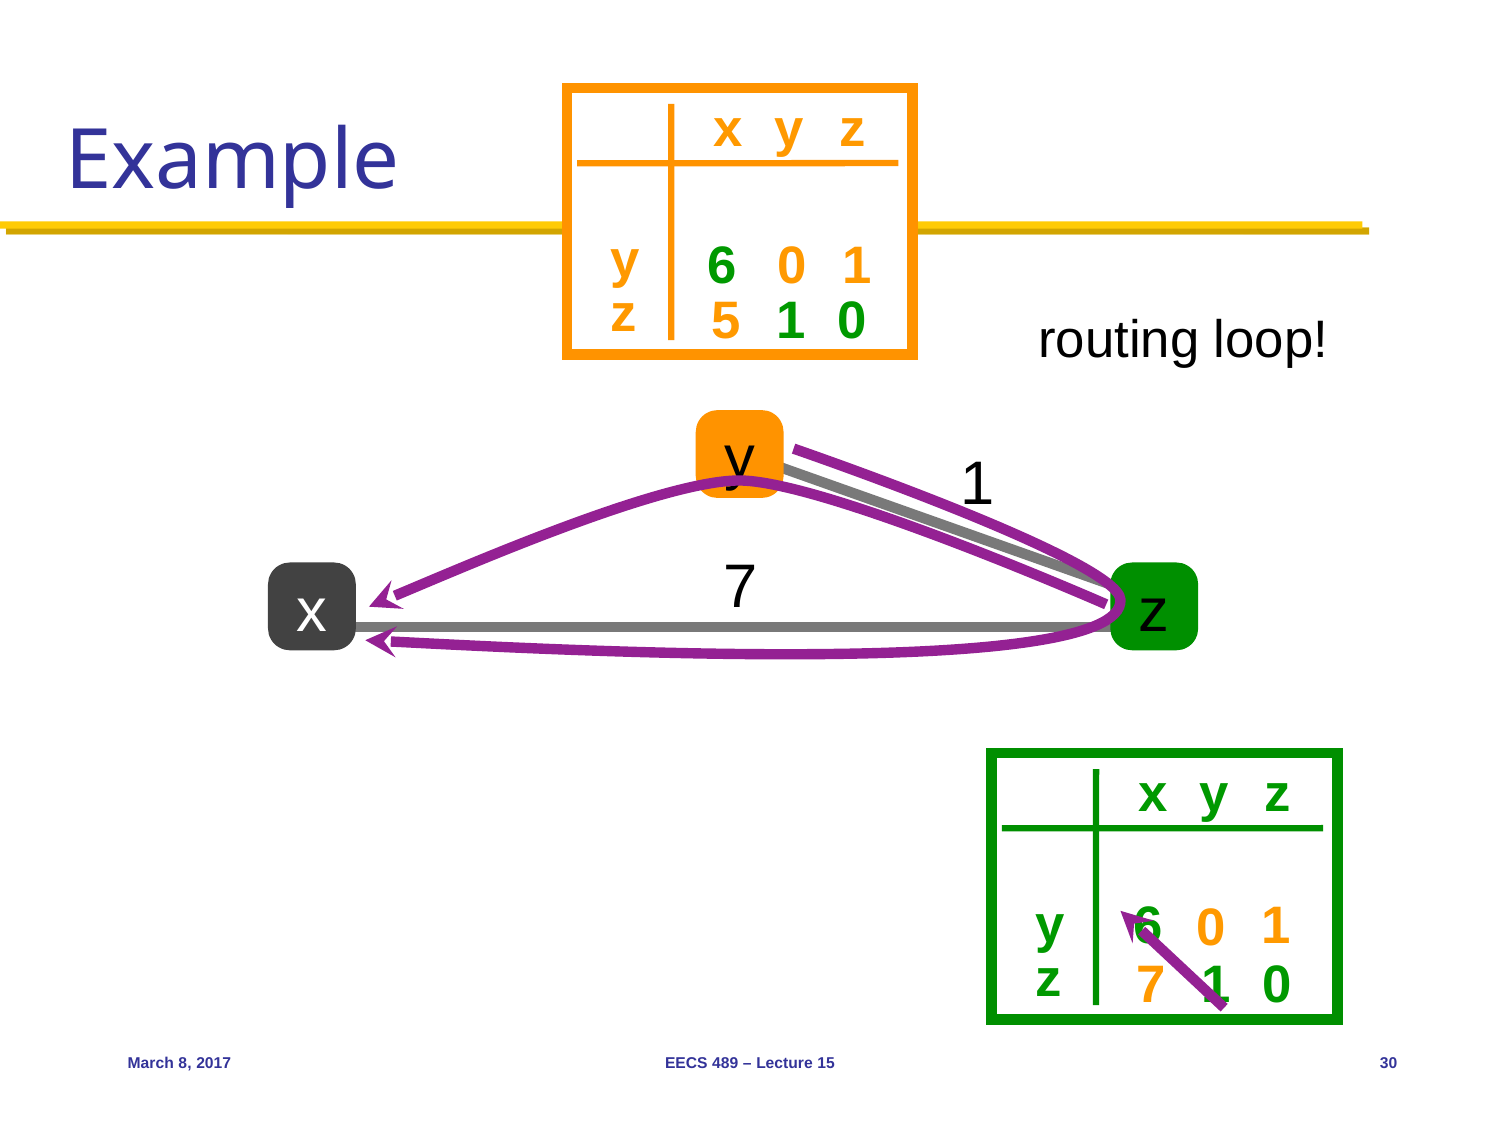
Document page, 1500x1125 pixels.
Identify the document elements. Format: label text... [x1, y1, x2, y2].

text_box y [1193, 755, 1238, 825]
text_box z [1029, 937, 1070, 1014]
text_box y [695, 410, 784, 485]
text_box x [1132, 755, 1177, 825]
text_box z [1258, 755, 1303, 825]
text_box 0 [832, 279, 868, 356]
text_box y [1029, 883, 1070, 937]
text_box y [768, 90, 813, 160]
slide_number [112, 1024, 426, 1101]
text_box z [1110, 562, 1199, 651]
text_box 1 [955, 437, 999, 523]
text_box 1 [770, 279, 799, 356]
text_box 0 [771, 224, 800, 301]
text_box 6 [701, 224, 737, 301]
footer EECS 489 – Lecture 15 [512, 1024, 988, 1101]
title Example [49, 24, 1451, 213]
text_box [368, 482, 716, 608]
text_box y [604, 218, 645, 272]
text_box x [707, 90, 752, 160]
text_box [1127, 884, 1278, 963]
text_box routing loop! [1032, 298, 1386, 374]
text_box z [833, 90, 878, 160]
text_box [991, 752, 1338, 1020]
text_box 1 [836, 224, 859, 279]
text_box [1130, 943, 1290, 1020]
text_box x [267, 562, 356, 651]
text_box [566, 213, 913, 355]
text_box [365, 448, 1121, 653]
slide_number 30 [1312, 1024, 1413, 1101]
text_box 5 [706, 301, 734, 356]
text_box z [604, 272, 645, 349]
